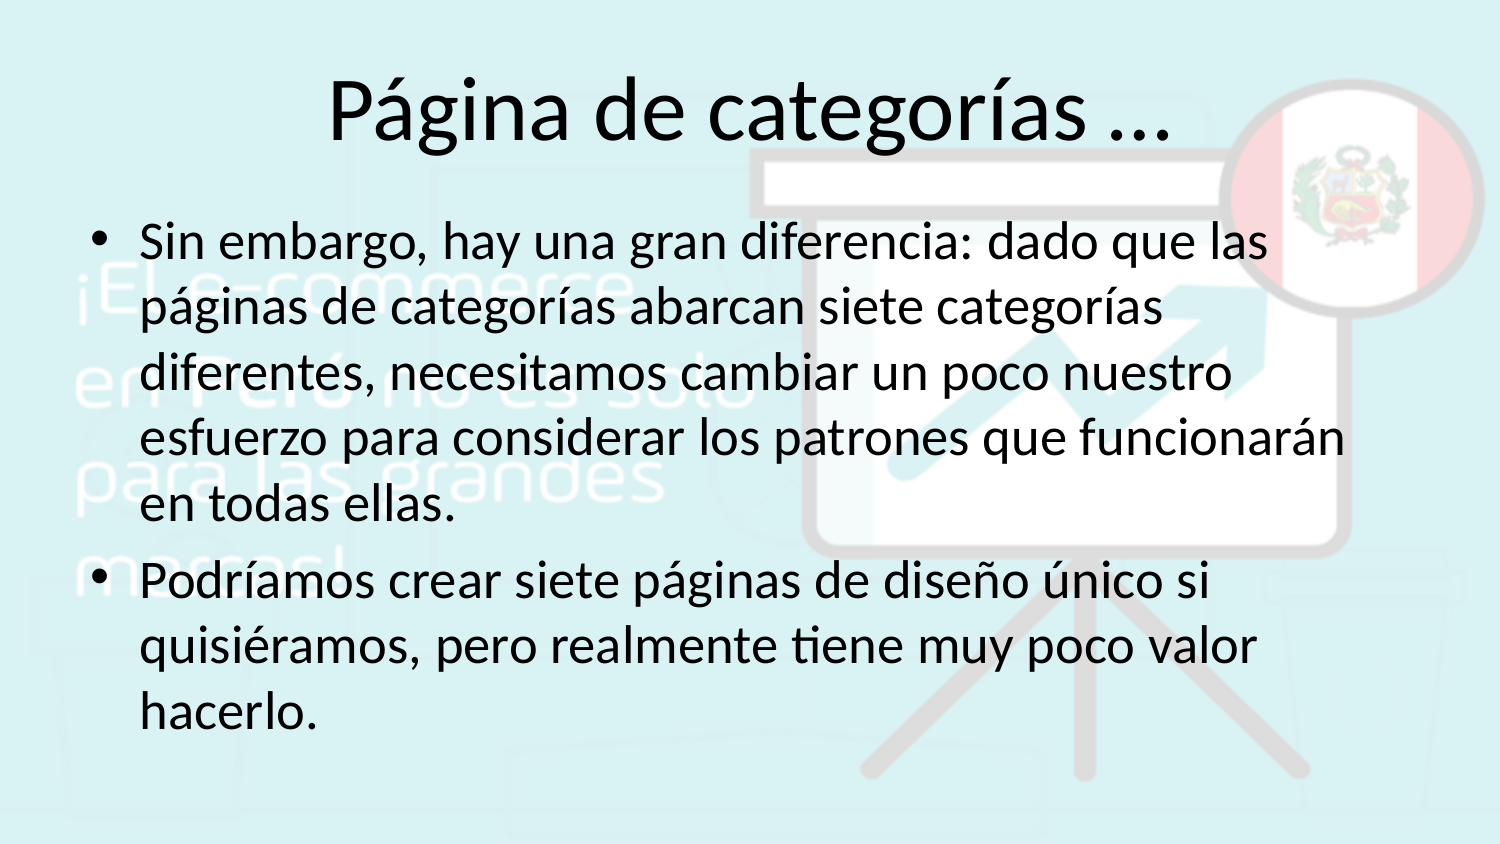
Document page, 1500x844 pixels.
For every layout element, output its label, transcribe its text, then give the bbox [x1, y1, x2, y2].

title Página de categorías … [75, 33, 1425, 175]
list Sin embargo, hay una gran diferencia: dado que las páginas de categorías abarcan siete categorías diferentes, necesitamos cambiar un poco nuestro esfuerzo para considerar los patrones que funcionarán en todas ellas. Podríamos crear siete páginas de diseño único si quisiéramos, pero realmente tiene muy poco valor hacerlo. [75, 196, 1425, 754]
